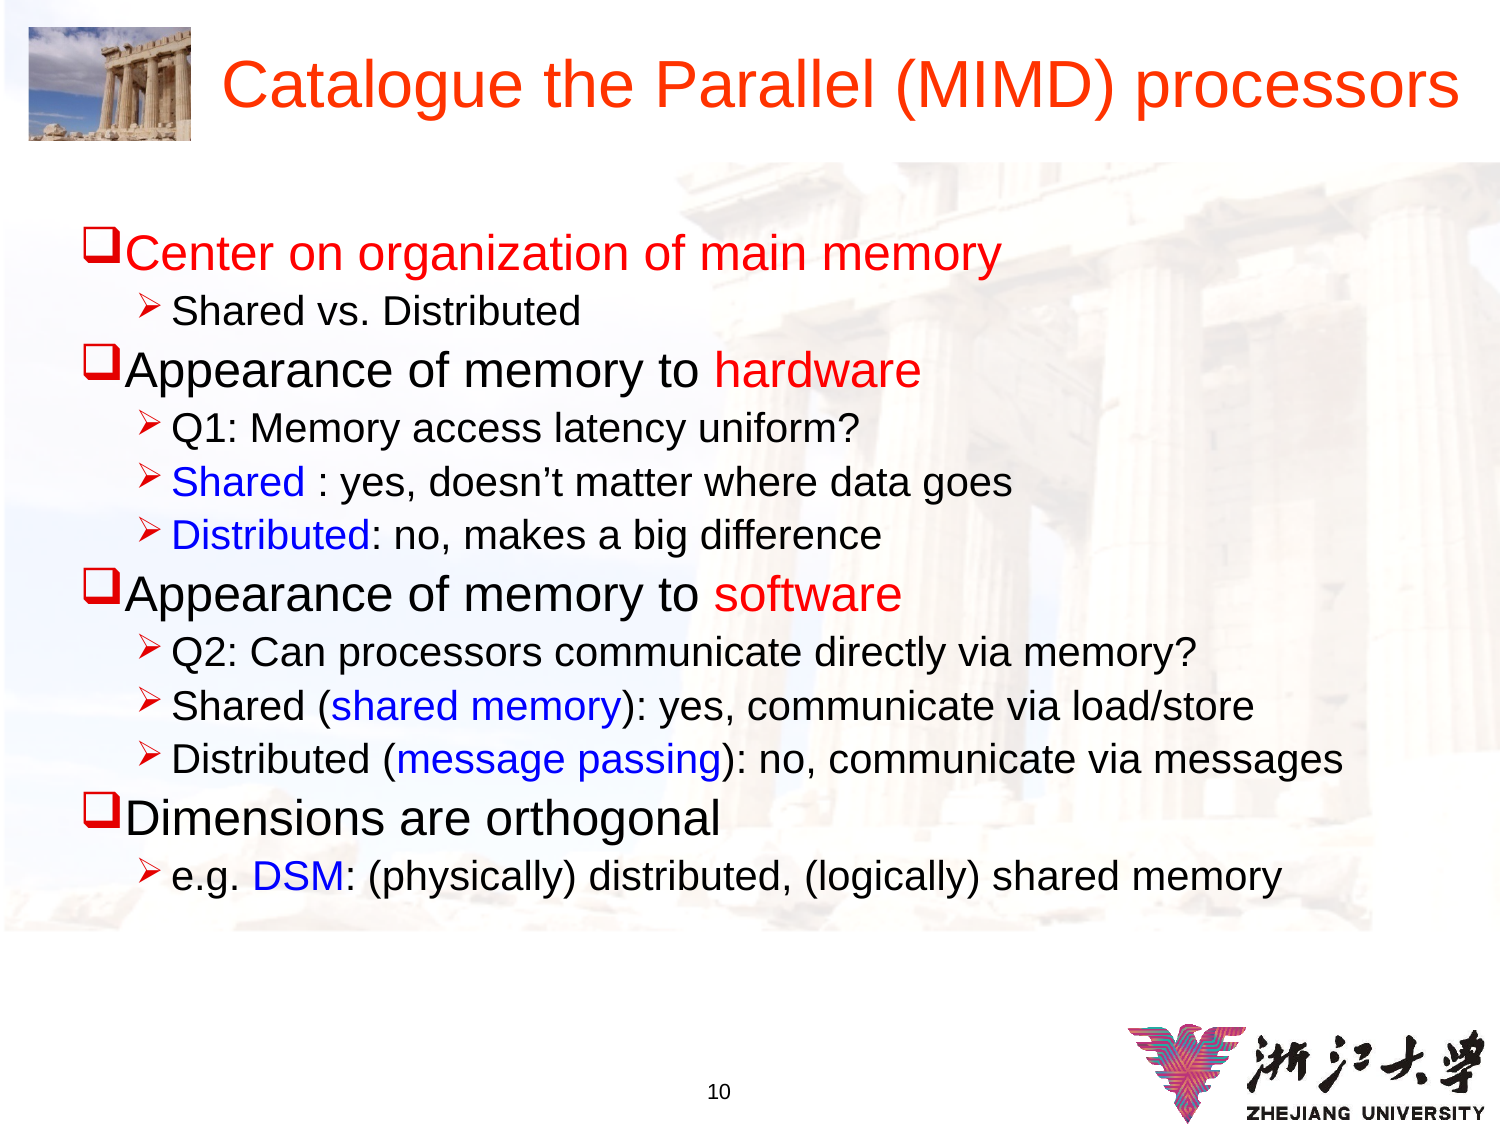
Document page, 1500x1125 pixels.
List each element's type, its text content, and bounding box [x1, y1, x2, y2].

list Center on organization of main memory Shared vs. Distributed Appearance of memory to hardware Q1: Memory access latency uniform? Shared : yes, doesn’t matter where data goes Distributed: no, makes a big difference Appearance of memory to software Q2: Can processors communicate directly via memory? Shared (shared memory): yes, communicate via load/store Distributed (message passing): no, communicate via messages Dimensions are orthogonal e.g. DSM: (physically) distributed, (logically) shared memory [64, 220, 1420, 989]
picture [0, 0, 1500, 1125]
title Catalogue the Parallel (MIMD) processors [206, 0, 1500, 163]
